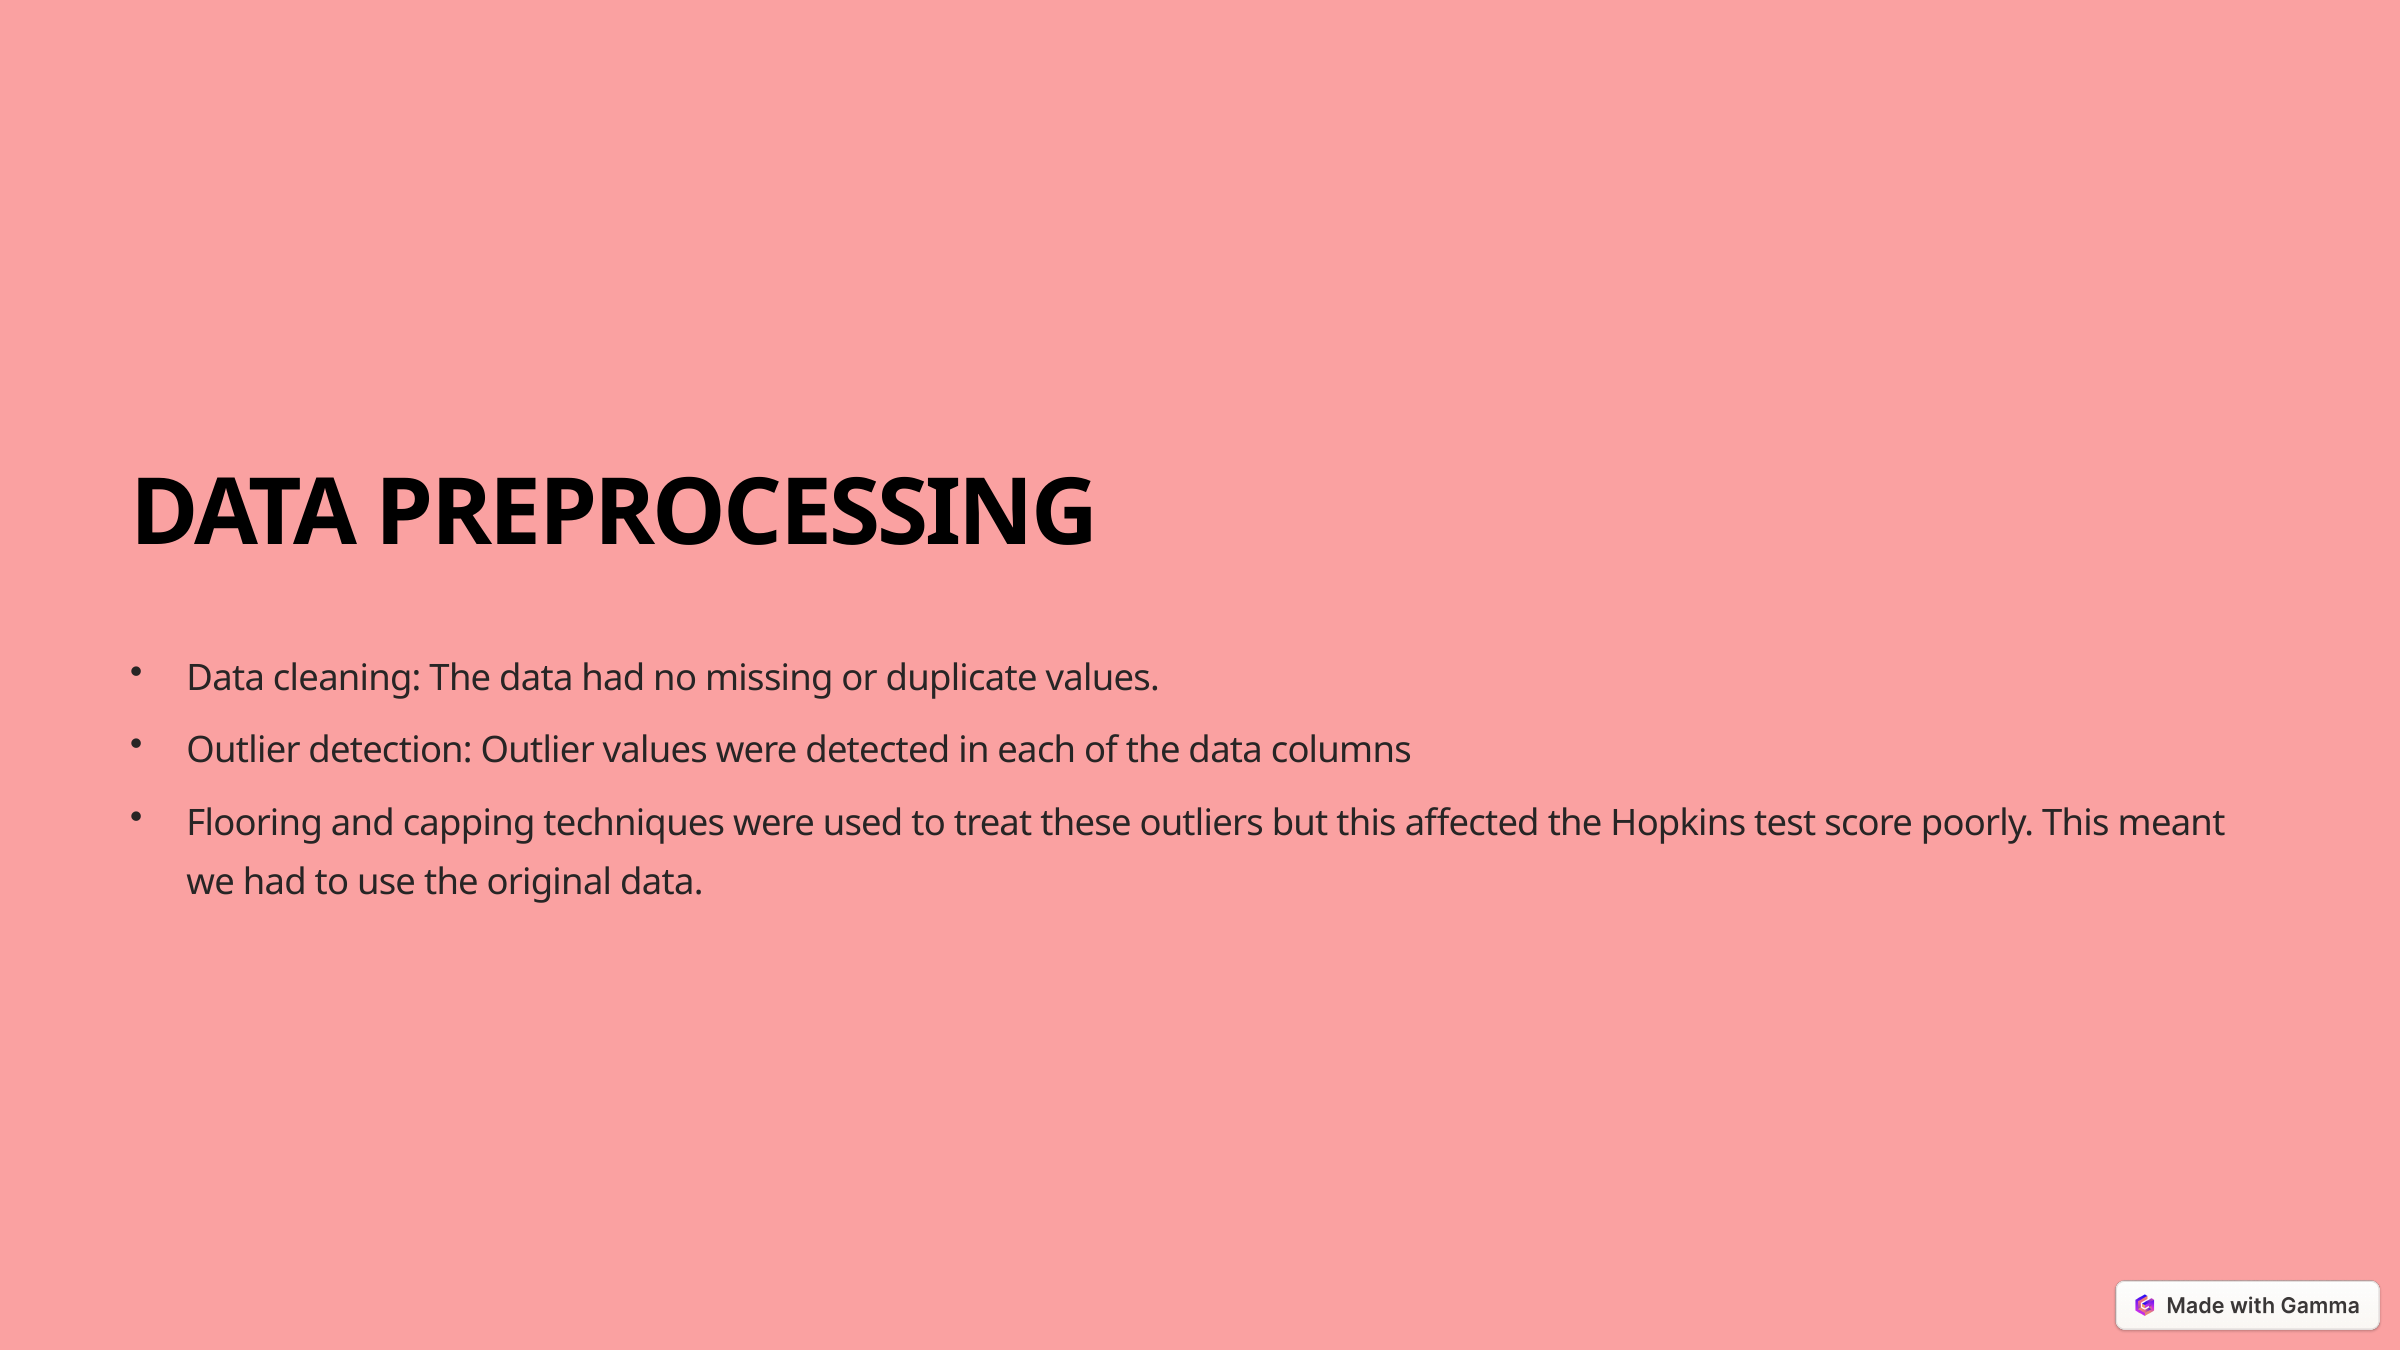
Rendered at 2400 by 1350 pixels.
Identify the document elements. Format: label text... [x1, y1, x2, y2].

text_box Outlier detection: Outlier values were detected in each of the data columns [130, 710, 2270, 771]
text_box Flooring and capping techniques were used to treat these outliers but this affected the Hopkins test score poorly. This meant we had to use the original data. [130, 783, 2270, 903]
picture [2106, 1271, 2389, 1339]
text_box DATA PREPROCESSING [130, 447, 1135, 564]
text_box Data cleaning: The data had no missing or duplicate values. [130, 638, 2270, 698]
